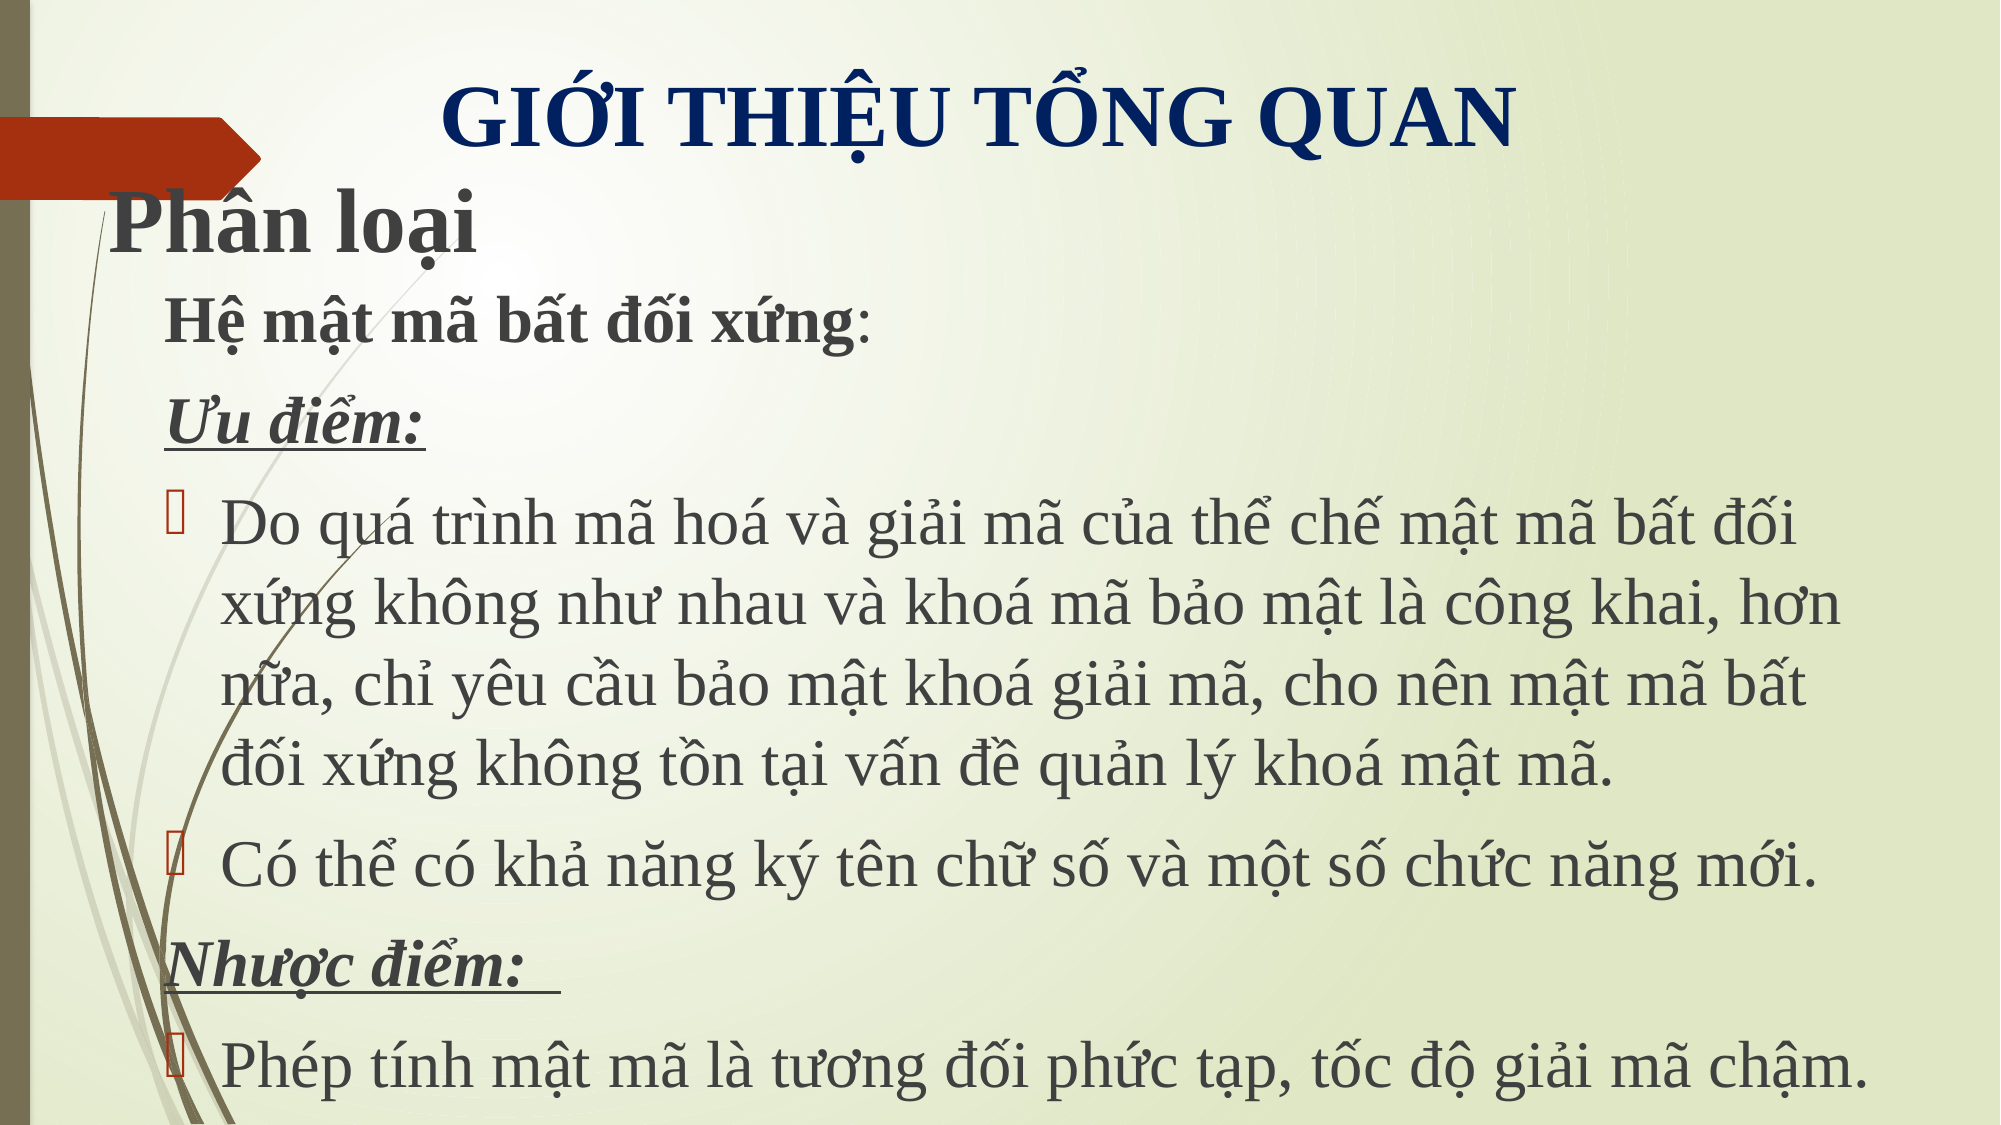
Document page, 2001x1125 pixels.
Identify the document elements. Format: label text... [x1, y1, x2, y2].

text_box Phân loại [93, 153, 835, 320]
text_box GIỚI THIỆU TỔNG QUAN [424, 50, 1743, 237]
list Hệ mật mã bất đối xứng: Ưu điểm: Do quá trình mã hoá và giải mã của thể chế mật mã bất đối xứng không như nhau và khoá mã bảo mật là công khai, hơn nữa, chỉ yêu cầu bảo mật khoá giải mã, cho nên mật mã bất đối xứng không tồn tại vấn đề quản lý khoá mật mã. Có thể có khả năng ký tên chữ số và một số chức năng mới. Nhược điểm: Phép tính mật mã là tương đối phức tạp, tốc độ giải mã chậm. [149, 268, 1912, 1125]
